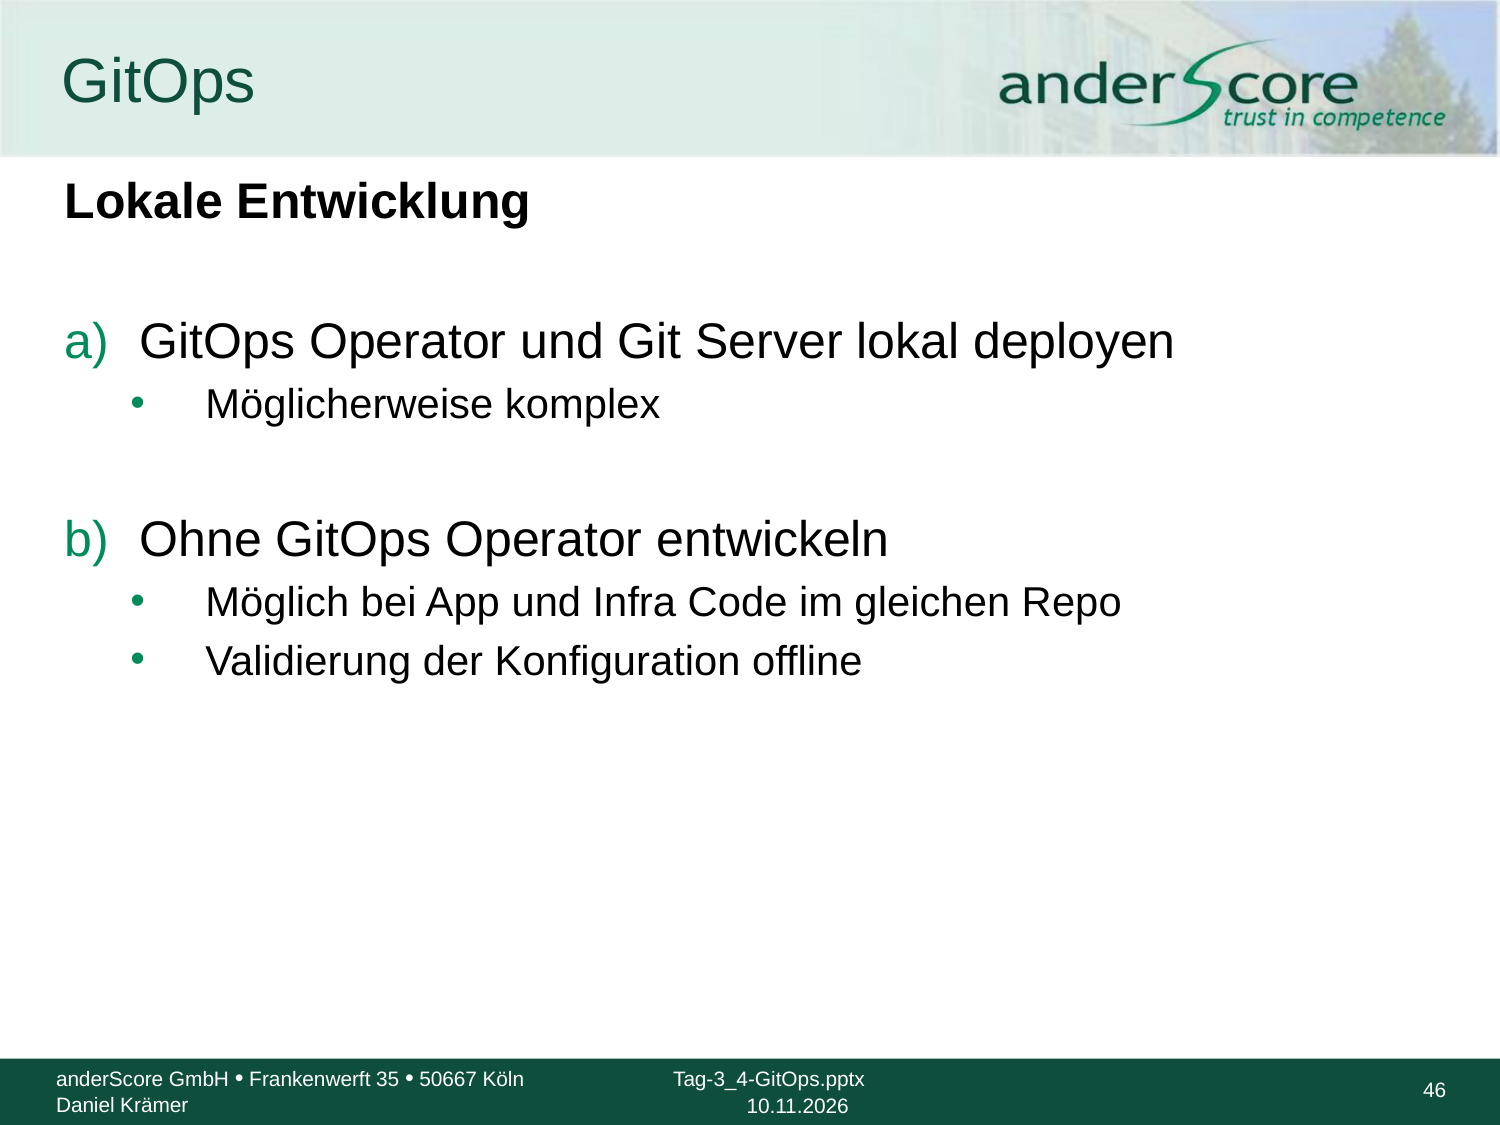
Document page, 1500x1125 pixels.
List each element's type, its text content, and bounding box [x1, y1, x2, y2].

list Lokale Entwicklung GitOps Operator und Git Server lokal deployen Möglicherweise komplex Ohne GitOps Operator entwickeln Möglich bei App und Infra Code im gleichen Repo Validierung der Konfiguration offline [49, 160, 1447, 1047]
title GitOps [46, 24, 959, 141]
picture [0, 0, 1500, 157]
